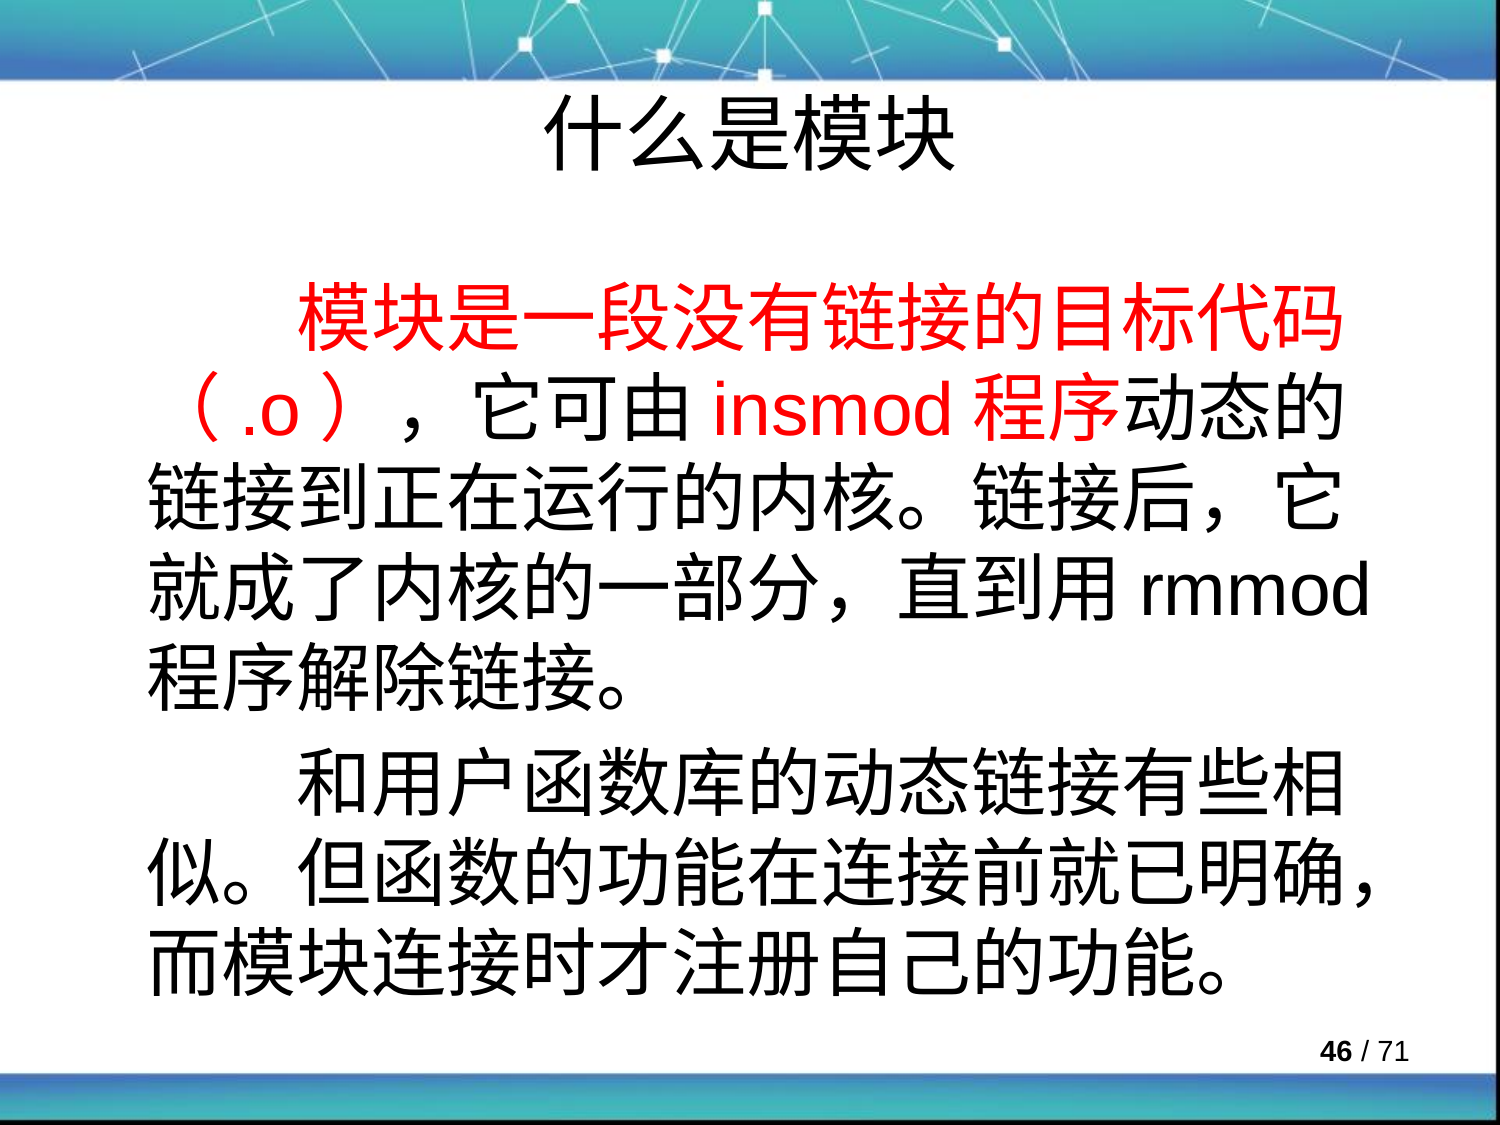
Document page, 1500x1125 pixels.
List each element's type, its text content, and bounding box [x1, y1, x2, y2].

list 模块是一段没有链接的目标代码（.o），它可由insmod程序动态的链接到正在运行的内核。链接后，它就成了内核的一部分，直到用rmmod程序解除链接。 和用户函数库的动态链接有些相似。但函数的功能在连接前就已明确，而模块连接时才注册自己的功能。 [74, 262, 1426, 1001]
slide_number / 71 [1074, 1024, 1425, 1103]
picture [0, 0, 1500, 1125]
title 什么是模块 [74, 37, 1426, 226]
